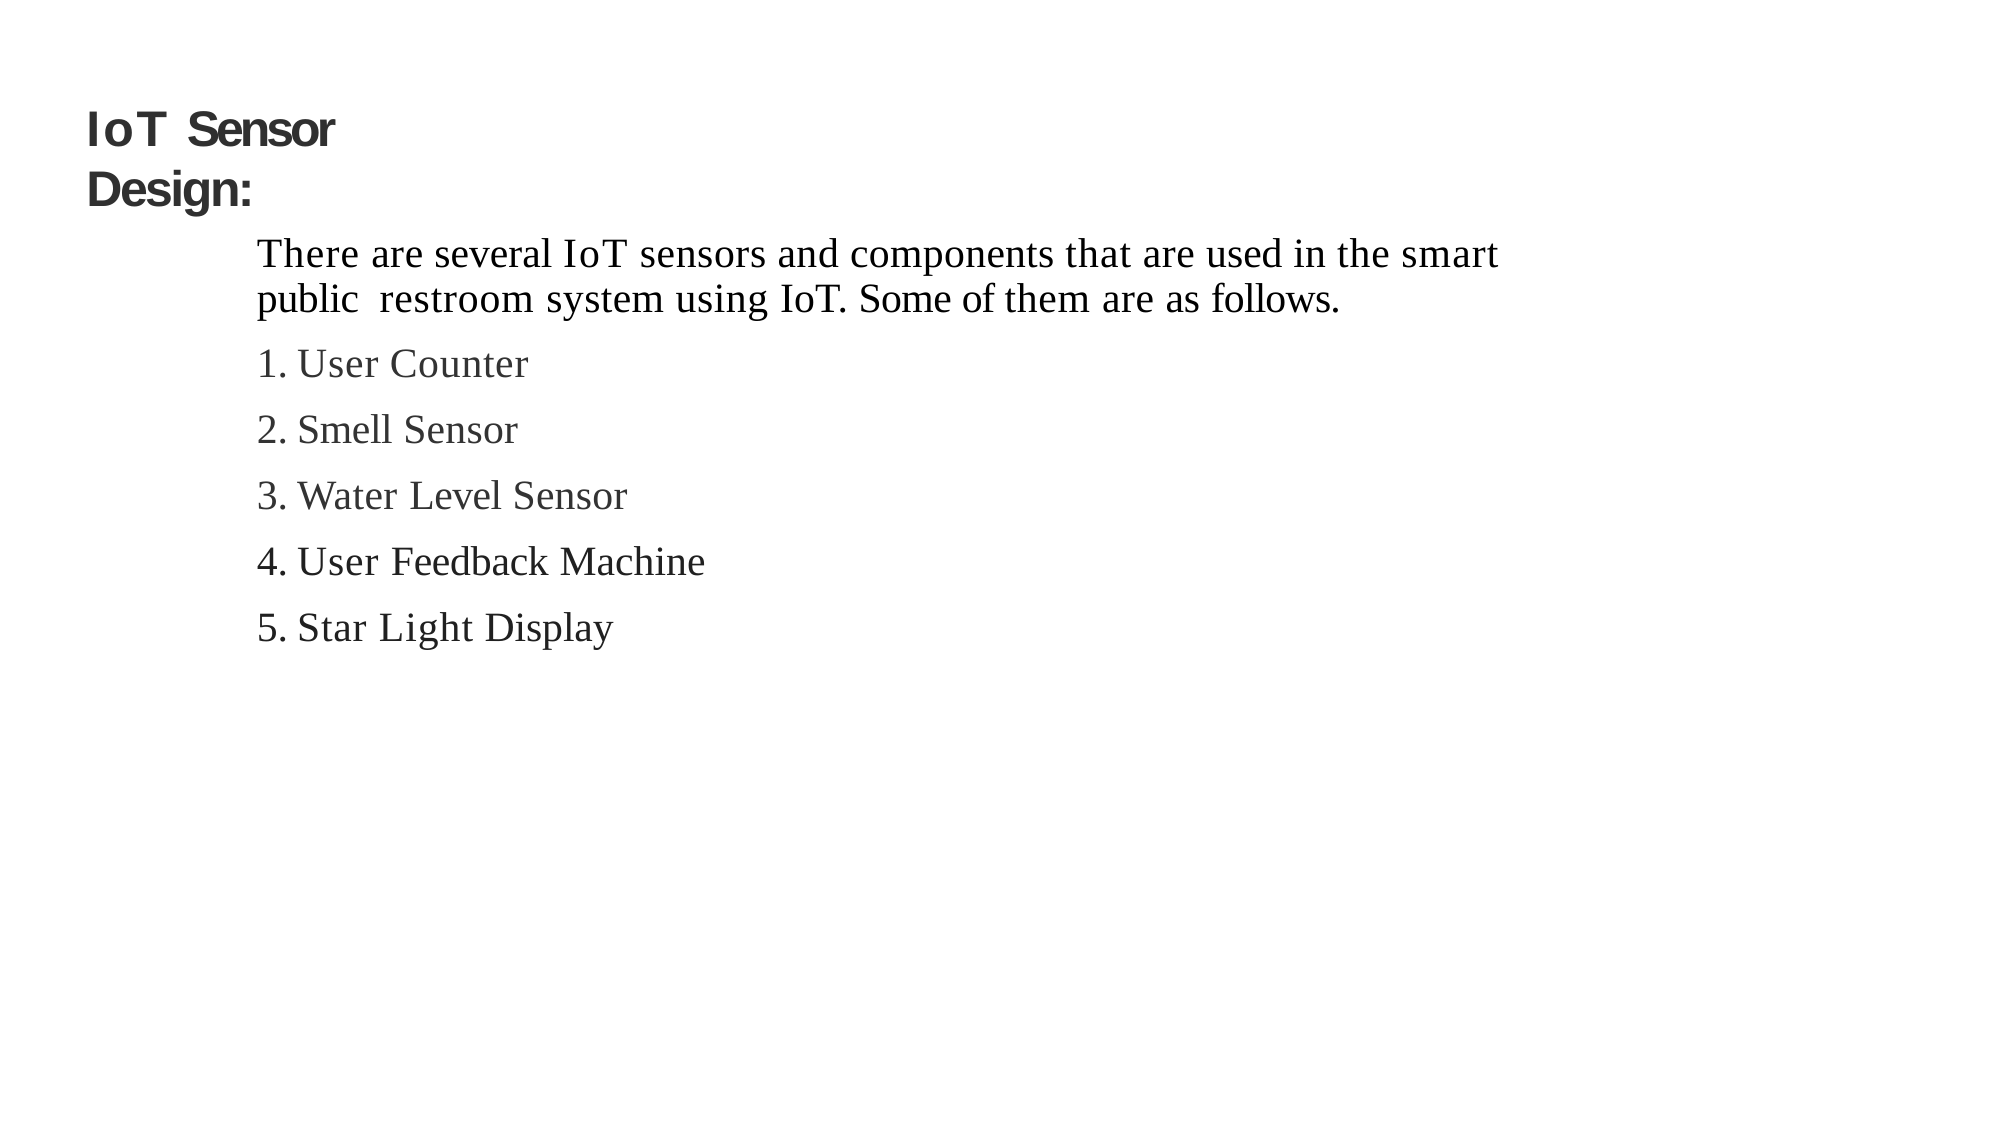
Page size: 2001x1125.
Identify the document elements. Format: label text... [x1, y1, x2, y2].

text_box There are several IoT sensors and components that are used in the smart public restroom system using IoT. Some of them are as follows. User Counter Smell Sensor Water Level Sensor User Feedback Machine Star Light Display [254, 223, 1611, 650]
title IoT Sensor Design: [84, 94, 512, 285]
